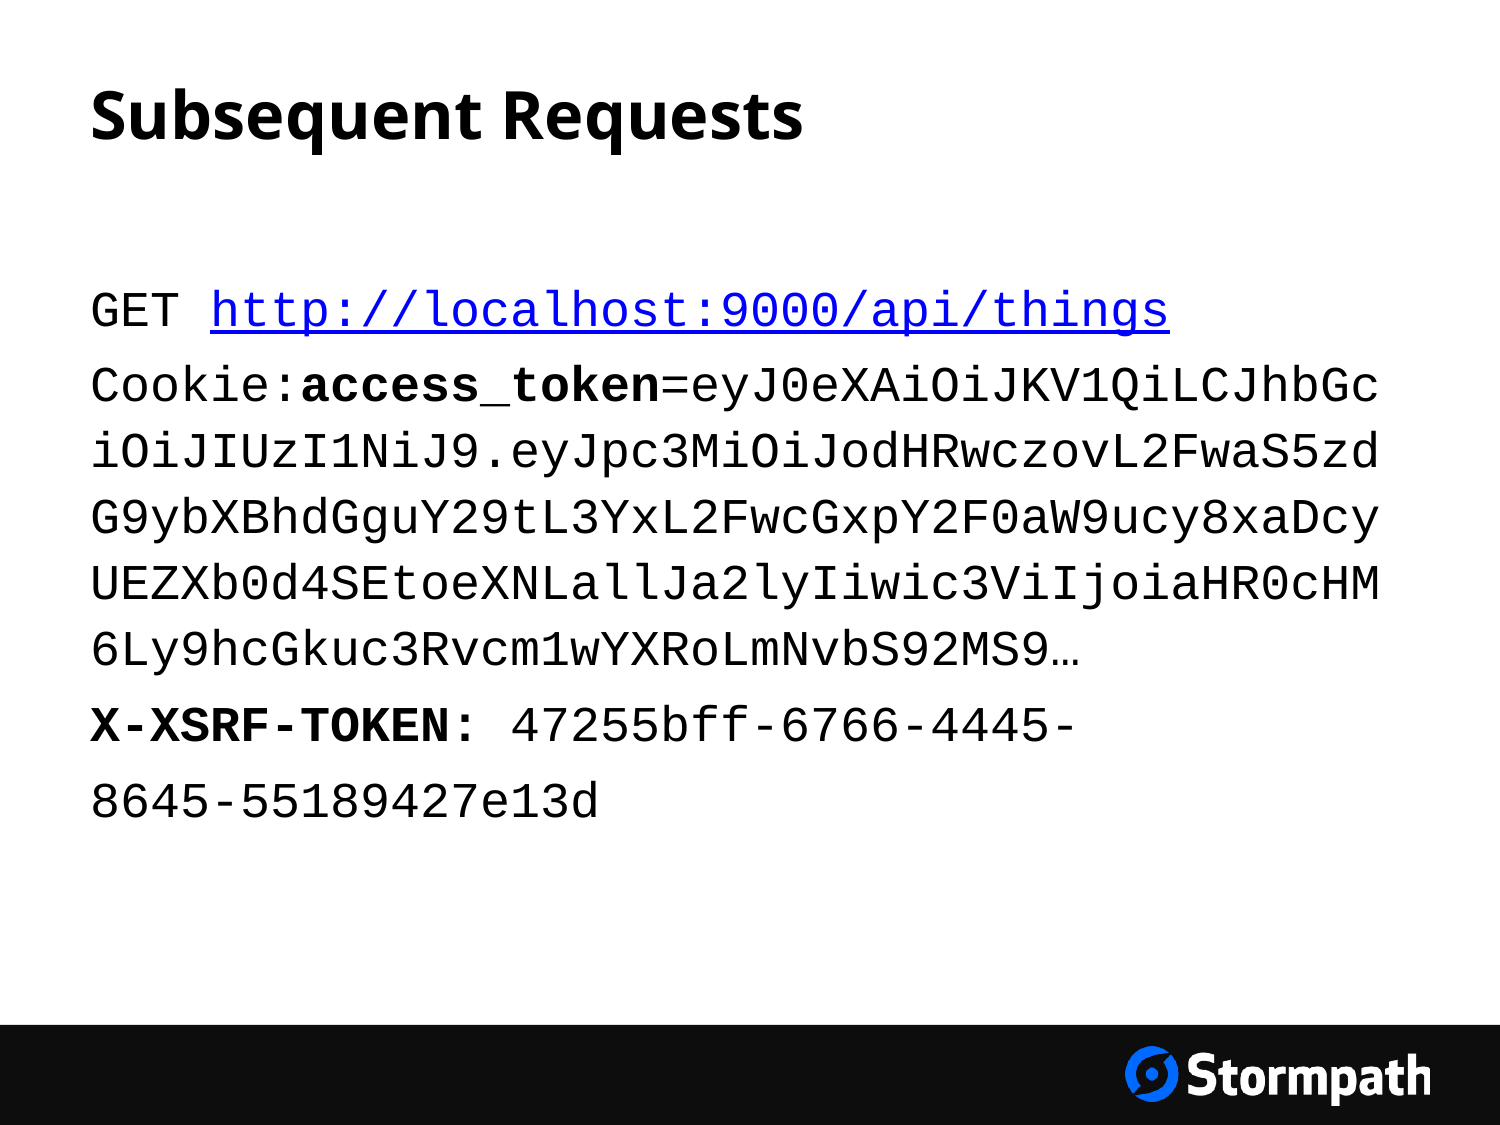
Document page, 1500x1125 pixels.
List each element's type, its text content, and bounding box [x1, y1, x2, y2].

title Subsequent Requests [75, 62, 1425, 163]
list GET http://localhost:9000/api/things Cookie:access_token=eyJ0eXAiOiJKV1QiLCJhbGciOiJIUzI1NiJ9.eyJpc3MiOiJodHRwczovL2FwaS5zdG9ybXBhdGguY29tL3YxL2FwcGxpY2F0aW9ucy8xaDcyUEZXb0d4SEtoeXNLallJa2lyIiwic3ViIjoiaHR0cHM6Ly9hcGkuc3Rvcm1wYXRoLmNvbS92MS9… X-XSRF-TOKEN: 47255bff-6766-4445- 8645-55189427e13d [75, 262, 1425, 1005]
